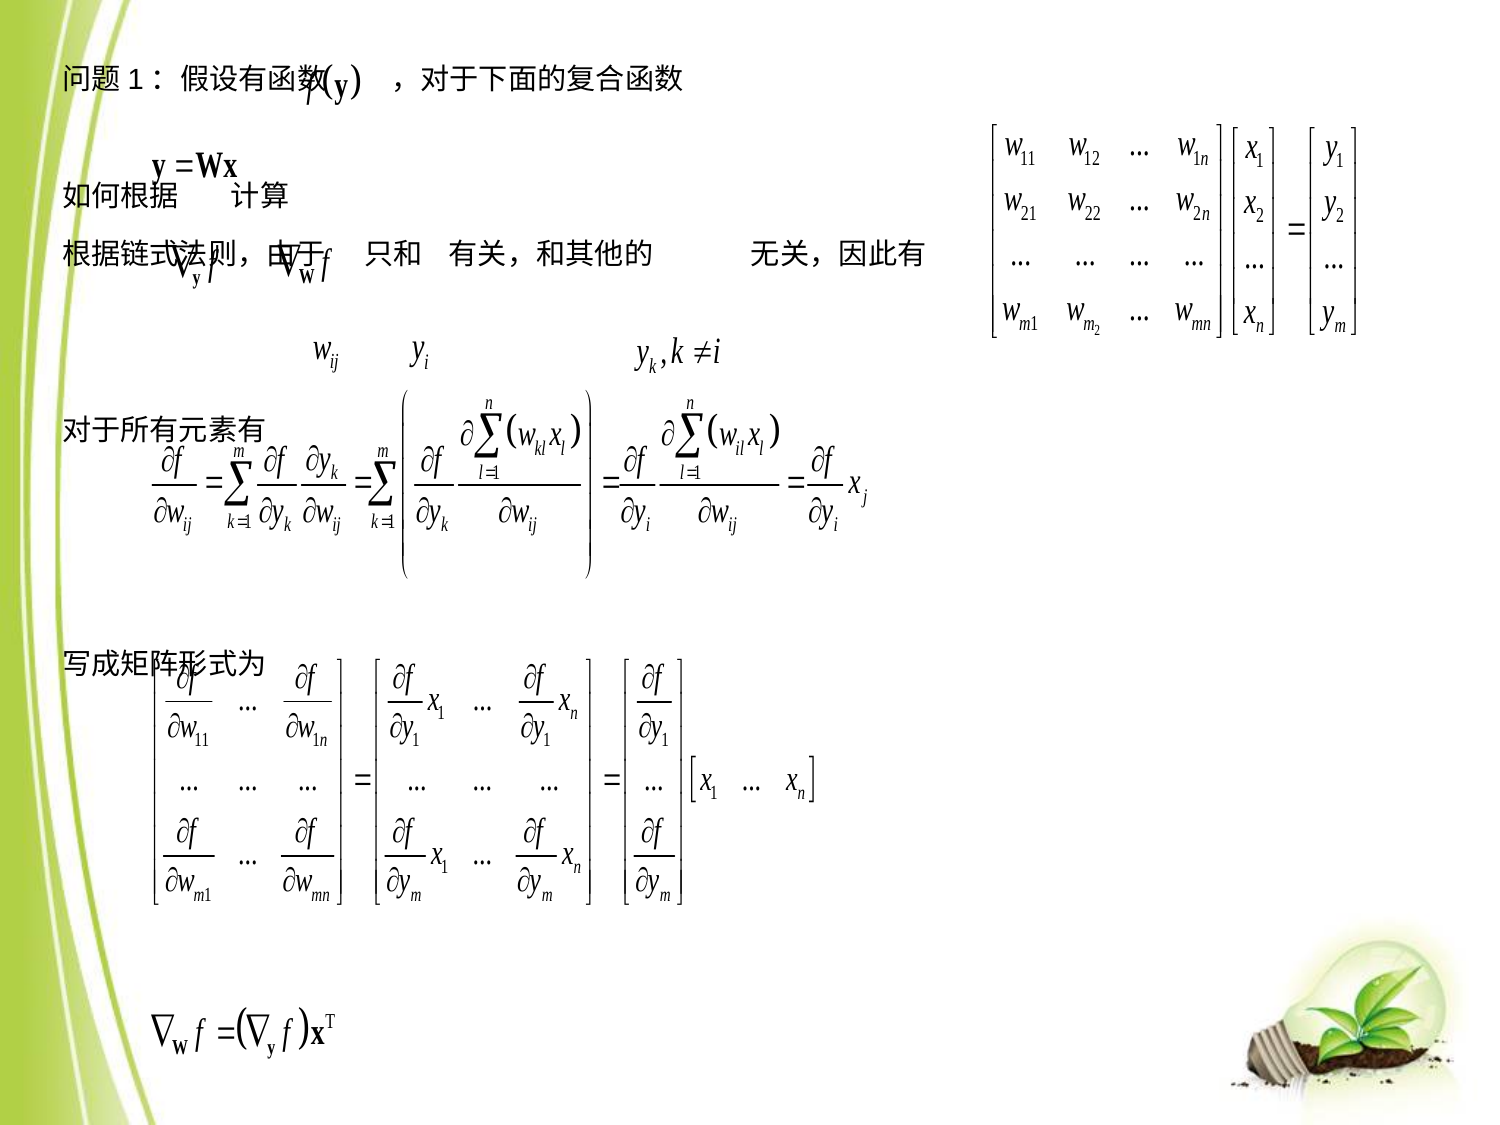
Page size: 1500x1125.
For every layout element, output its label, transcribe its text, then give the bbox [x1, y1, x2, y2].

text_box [404, 321, 434, 380]
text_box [273, 237, 341, 294]
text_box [147, 382, 873, 588]
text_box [147, 1001, 341, 1070]
list 问题1：假设有函数 ，对于下面的复合函数 如何根据 计算 根据链式法则，由于 只和 有关，和其他的 无关，因此有 对于所有元素有 写成矩阵形式为 [47, 35, 1439, 1090]
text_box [147, 143, 244, 194]
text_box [168, 237, 227, 297]
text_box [629, 326, 728, 380]
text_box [147, 651, 822, 913]
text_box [296, 57, 364, 119]
picture [0, 0, 1500, 1125]
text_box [985, 118, 1366, 345]
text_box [307, 321, 346, 380]
